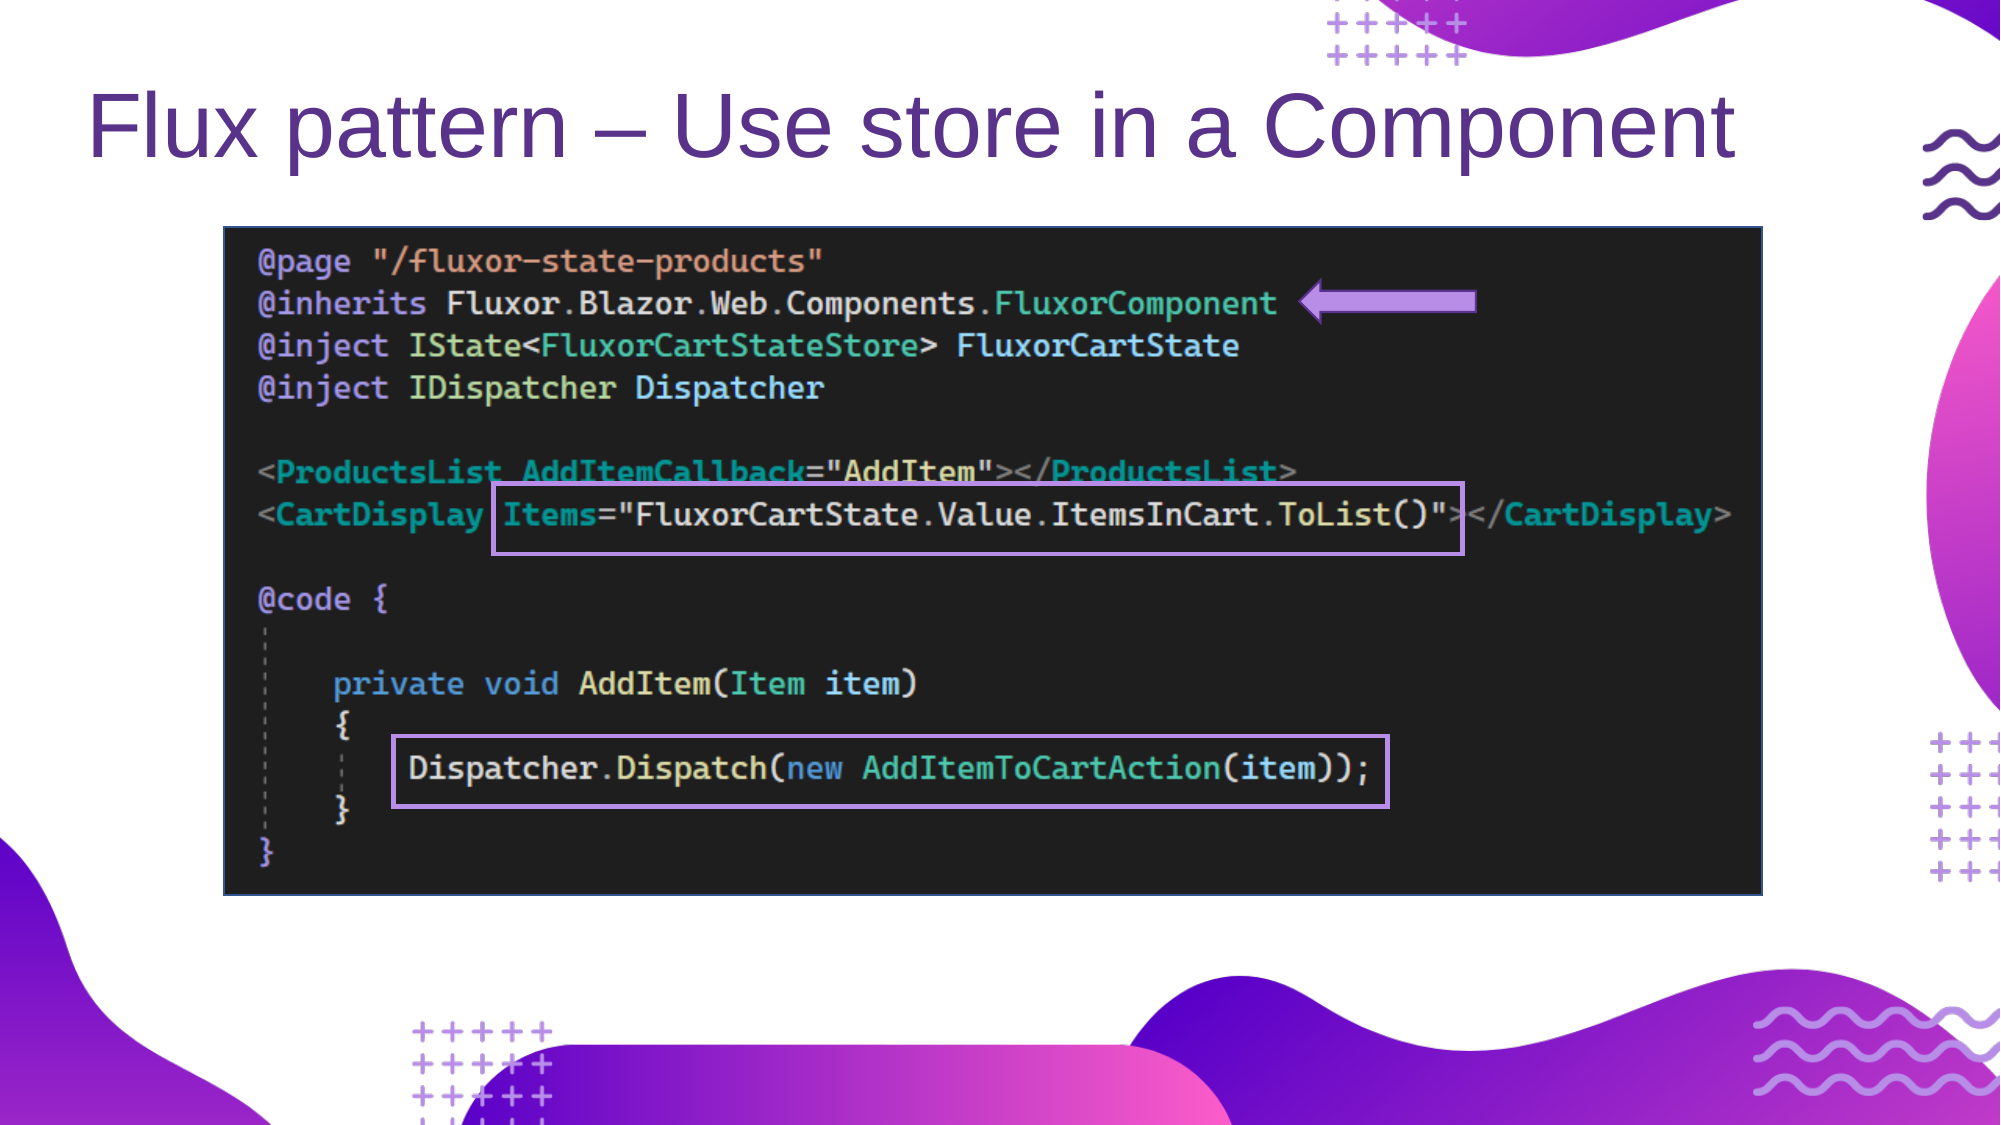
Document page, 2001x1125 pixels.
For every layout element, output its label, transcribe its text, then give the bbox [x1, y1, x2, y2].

title Flux pattern – Use store in a Component [70, 47, 1911, 209]
picture [0, 0, 2000, 1125]
text_box [223, 226, 1763, 896]
